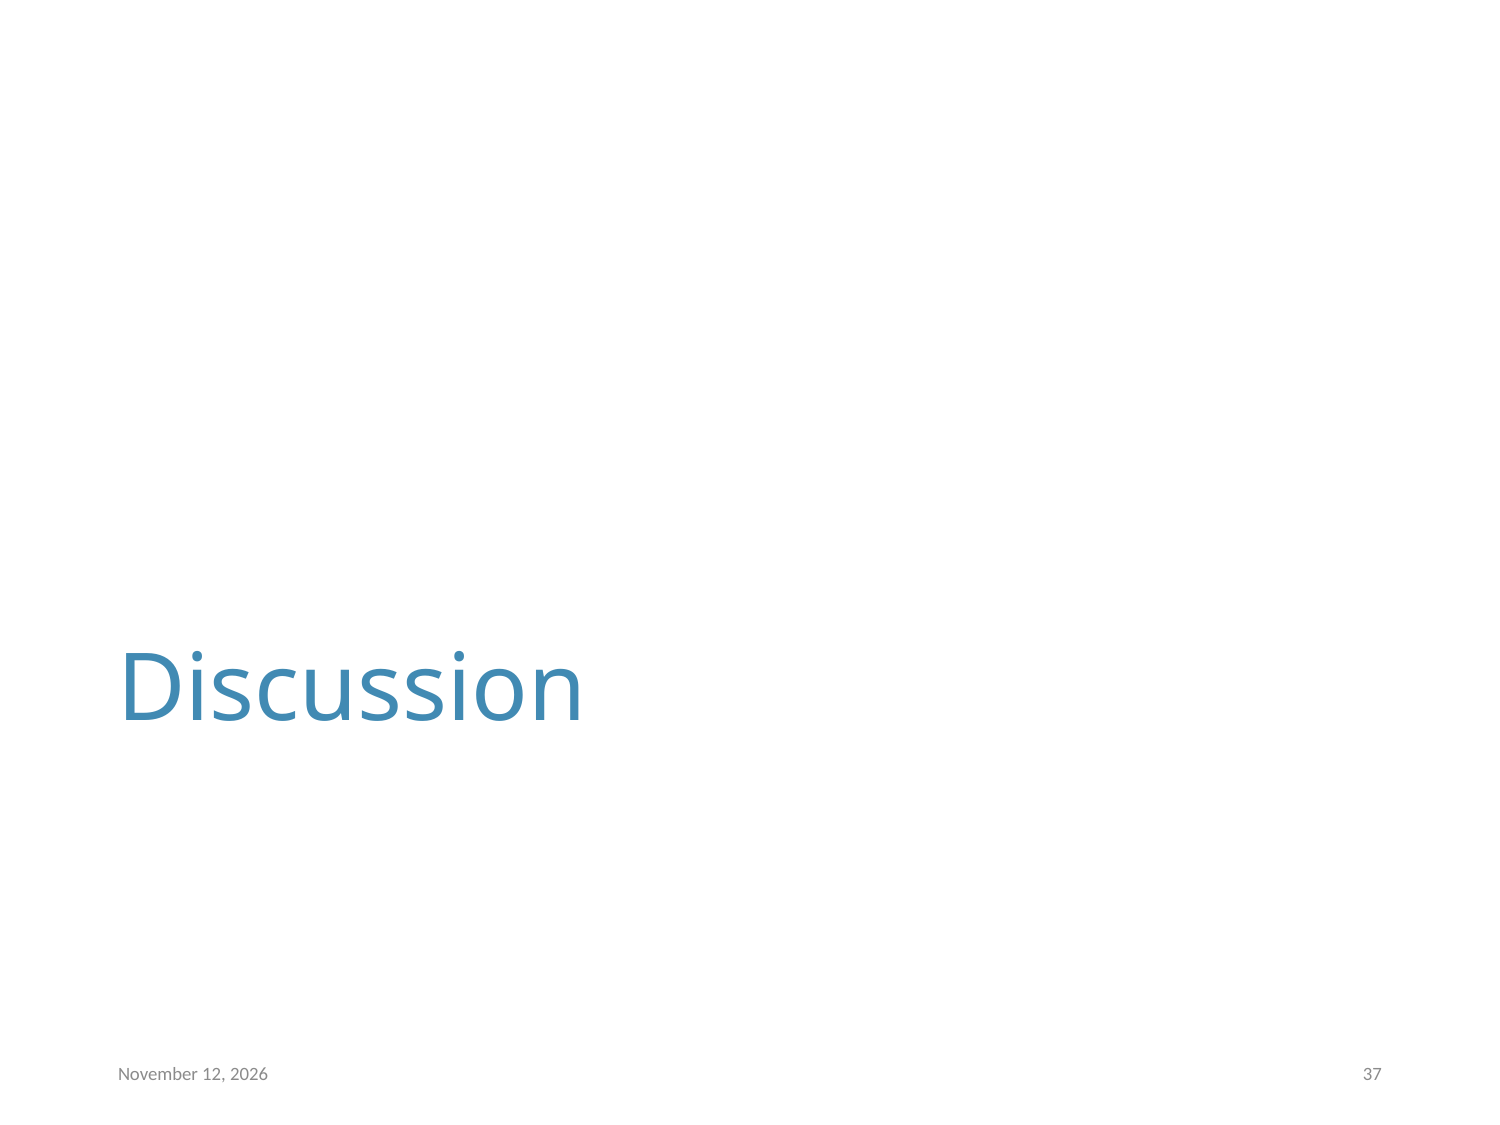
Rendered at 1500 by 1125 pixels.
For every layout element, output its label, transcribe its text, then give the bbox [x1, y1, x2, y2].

slide_number 37 [1059, 1042, 1397, 1103]
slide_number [103, 1042, 441, 1103]
title Discussion [102, 280, 1397, 749]
